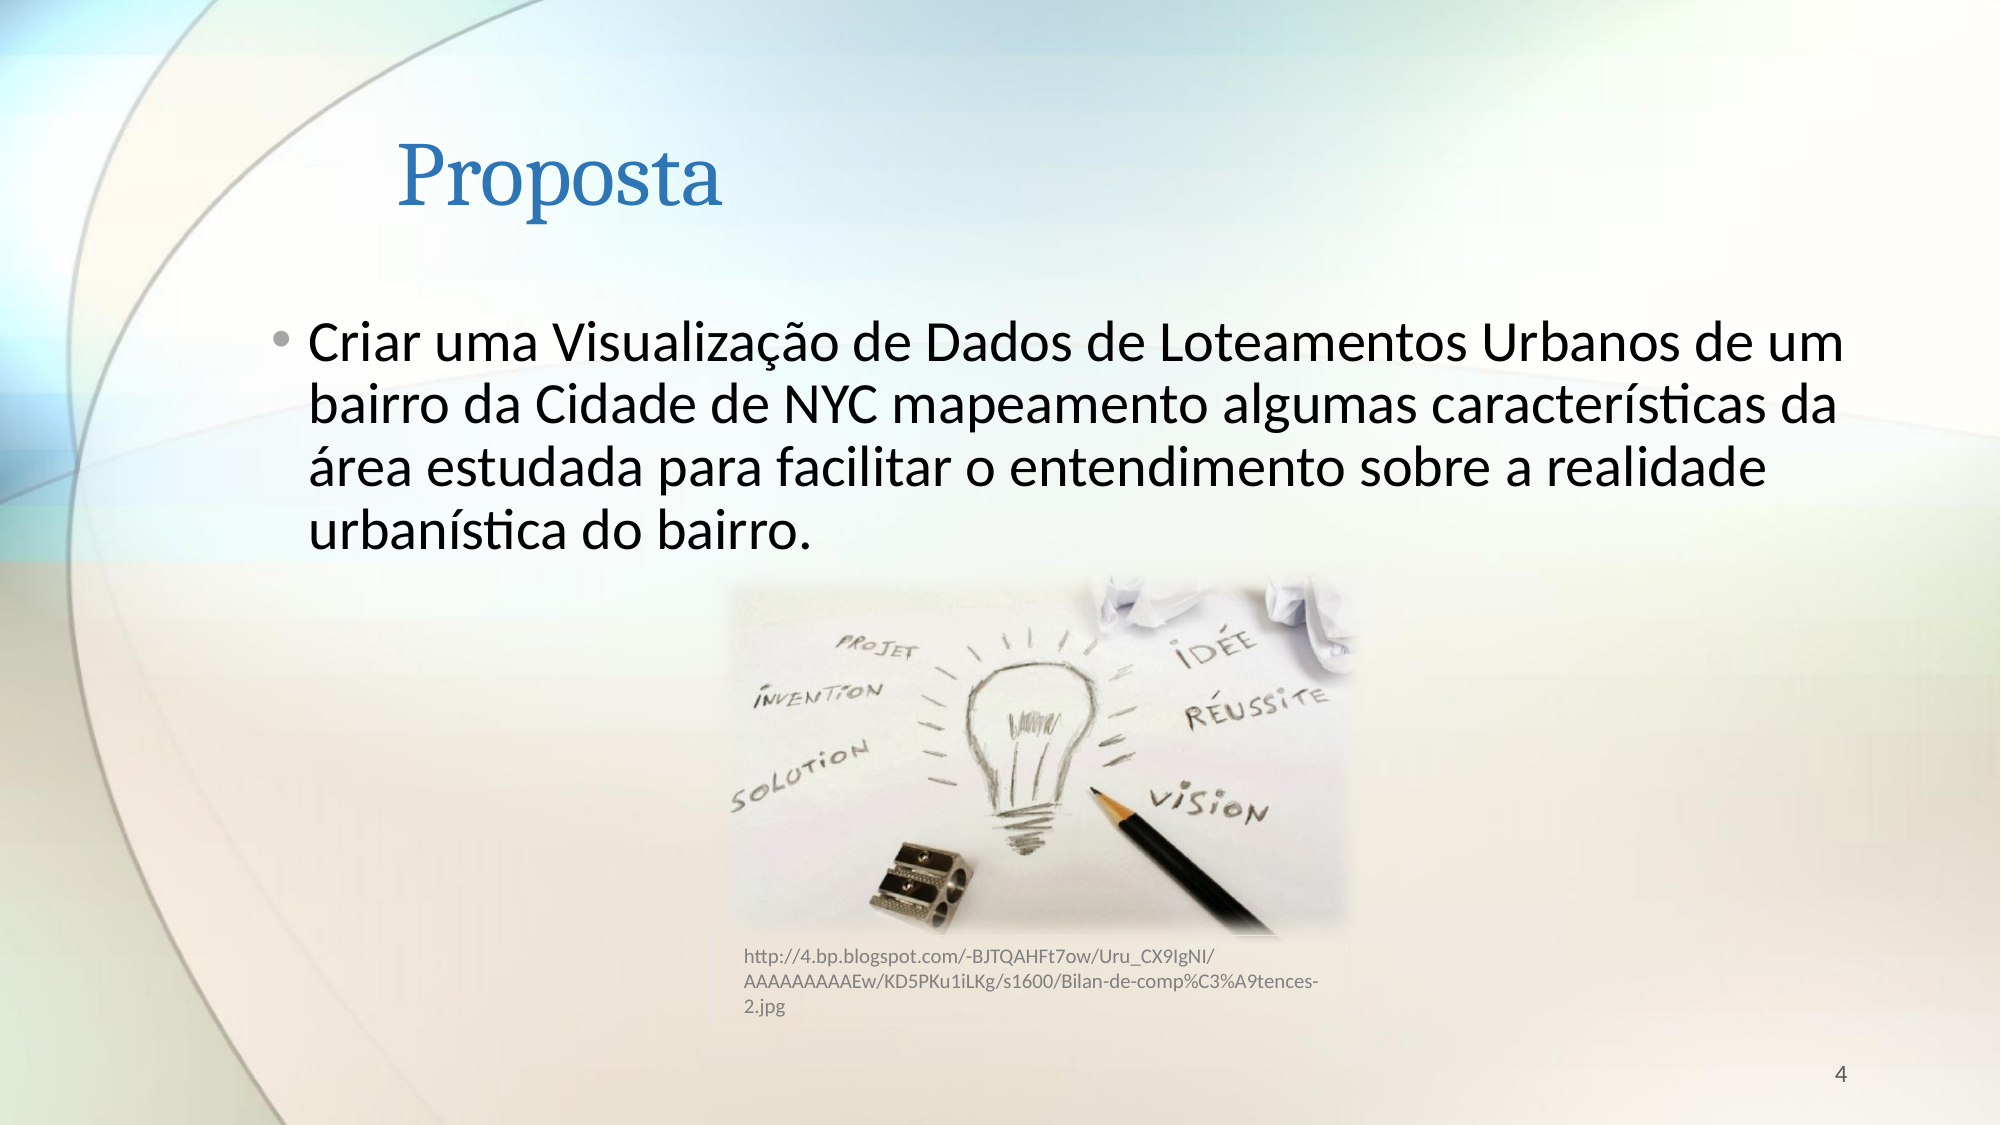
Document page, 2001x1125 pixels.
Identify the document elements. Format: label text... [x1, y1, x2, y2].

text_box http://4.bp.blogspot.com/-BJTQAHFt7ow/Uru_CX9IgNI/AAAAAAAAAEw/KD5PKu1iLKg/s1600/Bilan-de-comp%C3%A9tences-2.jpg [712, 945, 1350, 1026]
title Proposta [381, 59, 1863, 278]
picture [0, 0, 2001, 1125]
slide_number 4 [1325, 1042, 1863, 1103]
list Criar uma Visualização de Dados de Loteamentos Urbanos de um bairro da Cidade de NYC mapeamento algumas características da área estudada para facilitar o entendimento sobre a realidade urbanística do bairro. [256, 303, 1863, 1017]
